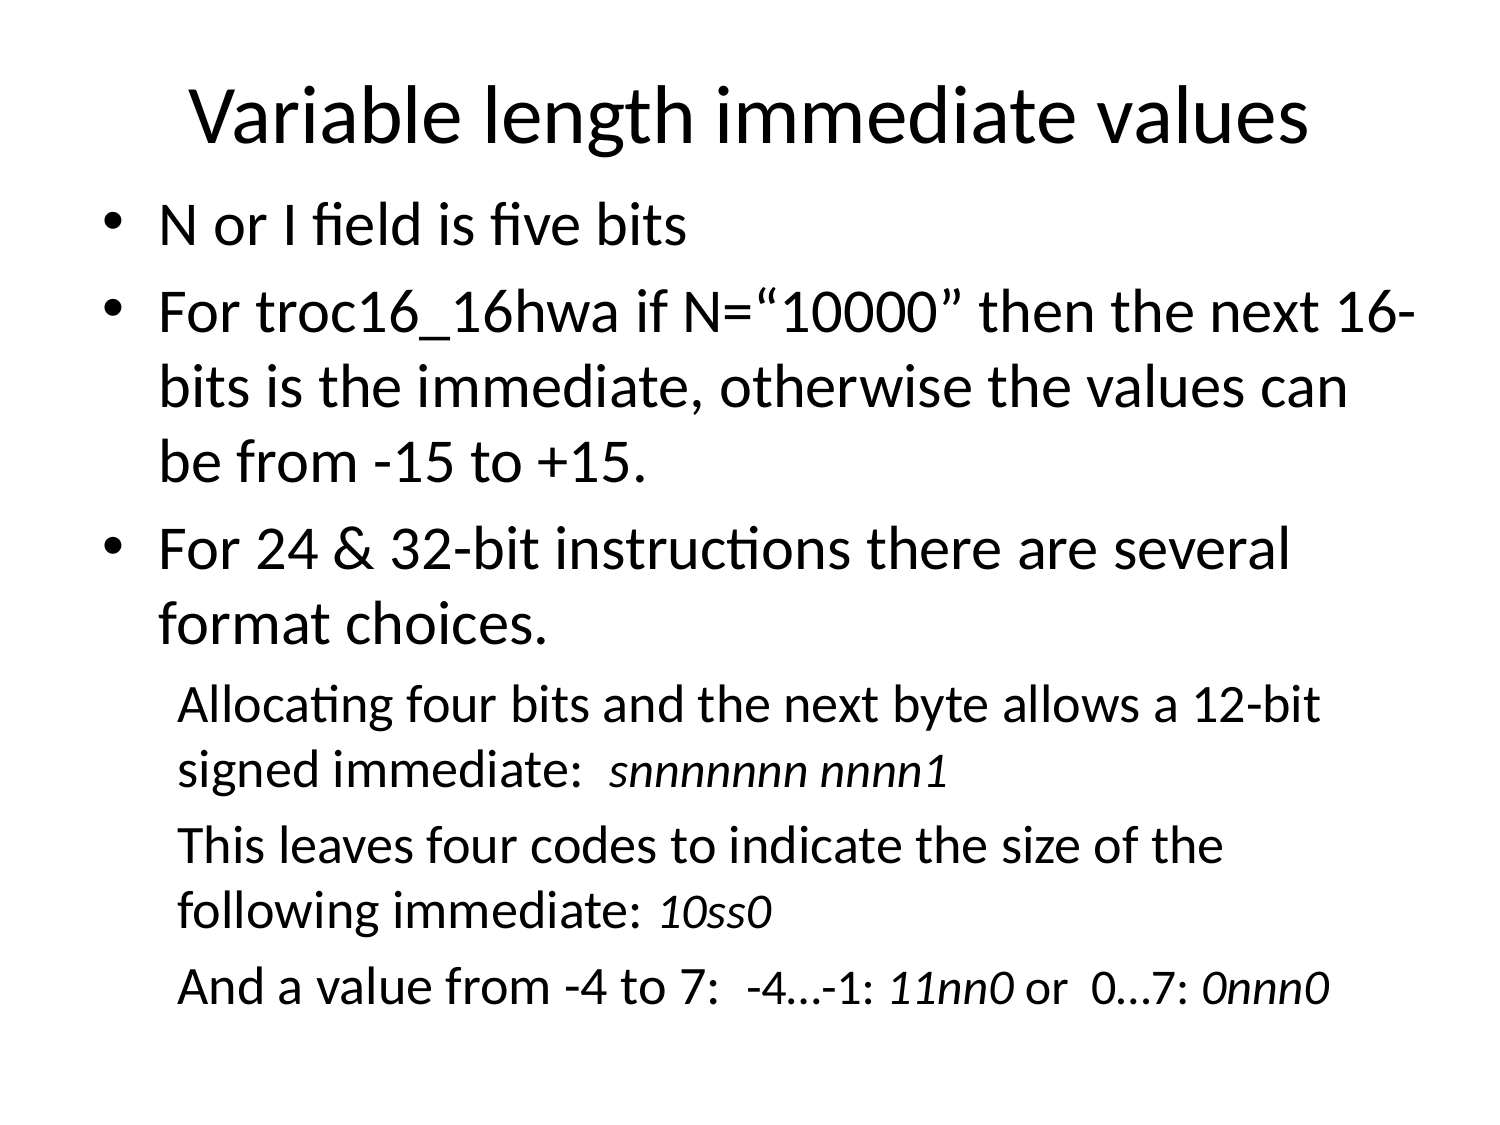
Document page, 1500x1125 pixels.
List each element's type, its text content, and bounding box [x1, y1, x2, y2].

list N or I field is five bits For troc16_16hwa if N=“10000” then the next 16-bits is the immediate, otherwise the values can be from -15 to +15. For 24 & 32-bit instructions there are several format choices. Allocating four bits and the next byte allows a 12-bit signed immediate: snnnnnnn nnnn1 This leaves four codes to indicate the size of the following immediate: 10ss0 And a value from -4 to 7: -4…-1: 11nn0 or 0…7: 0nnn0 [87, 174, 1438, 1025]
title Variable length immediate values [75, 45, 1425, 175]
